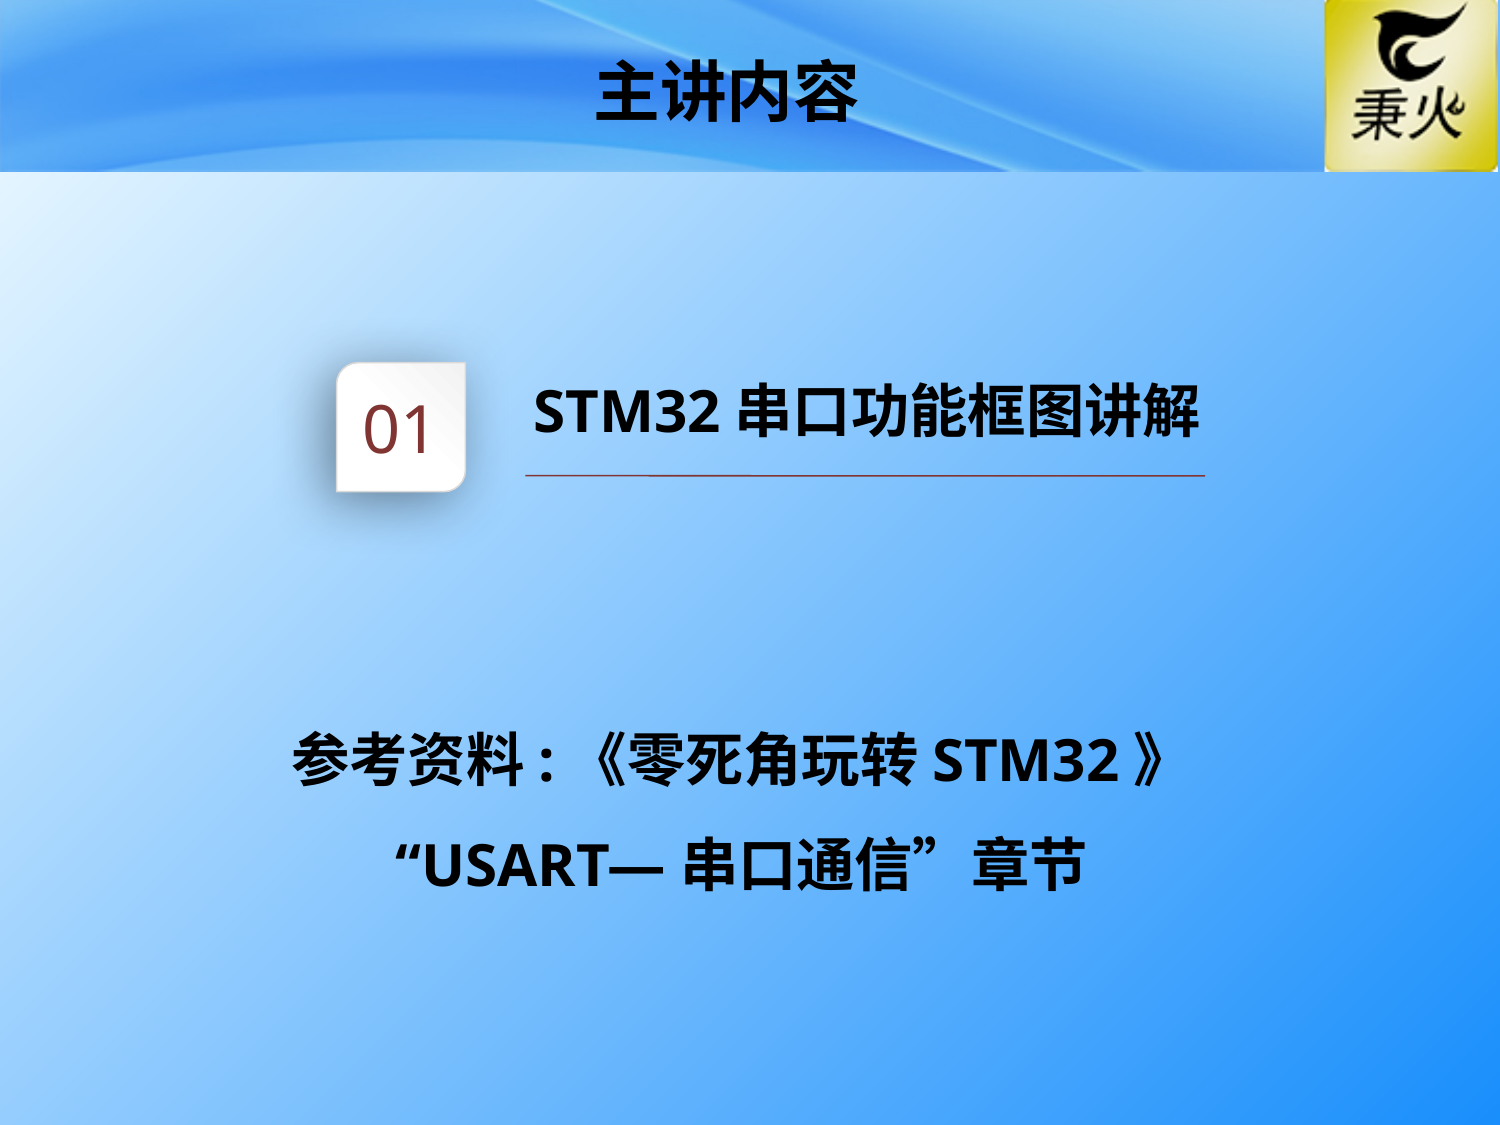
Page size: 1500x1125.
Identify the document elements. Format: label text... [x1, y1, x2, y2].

text_box STM32串口功能框图讲解 [518, 366, 1216, 451]
text_box 01 [336, 362, 466, 492]
text_box 参考资料:《零死角玩转STM32》 “USART—串口通信”章节 [119, 680, 1365, 906]
picture [0, 0, 1498, 172]
